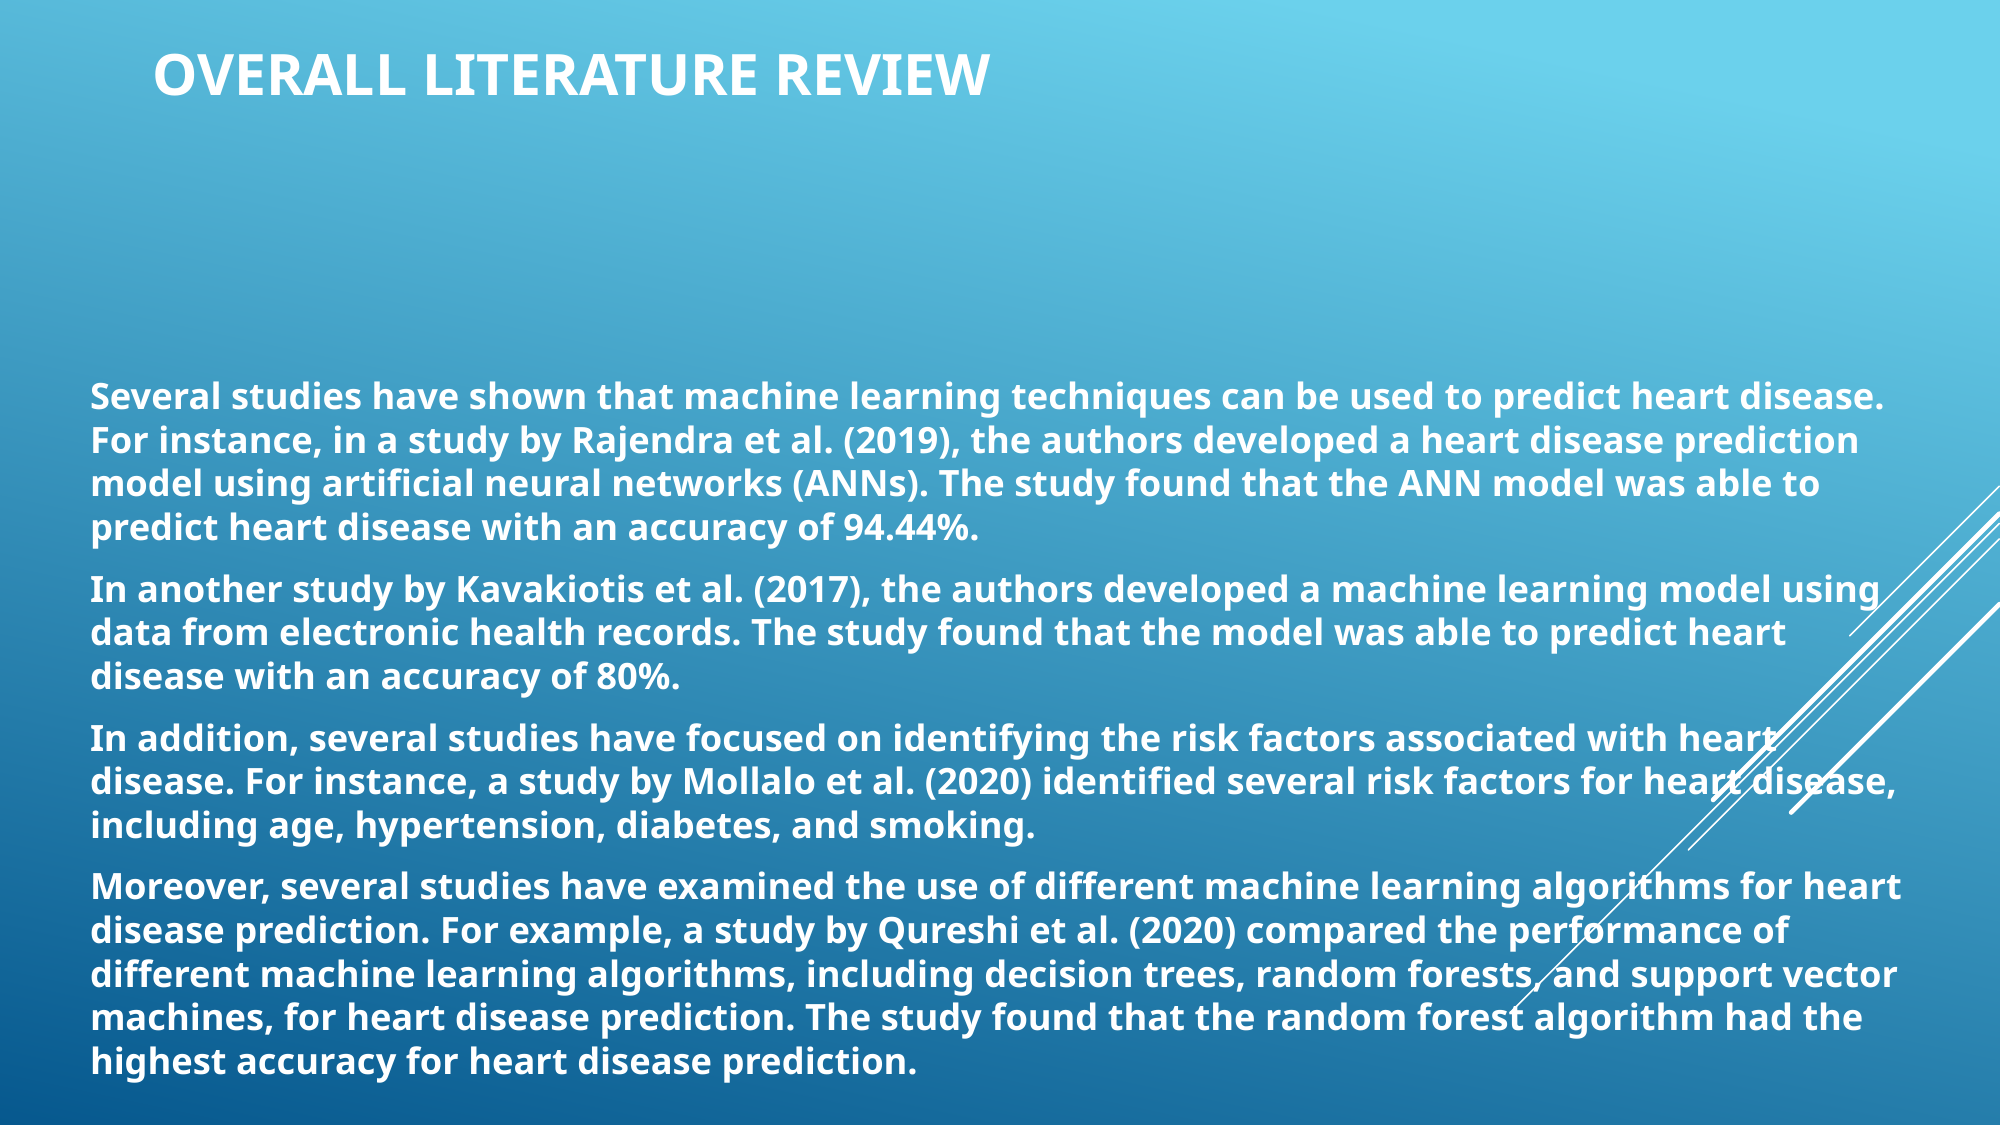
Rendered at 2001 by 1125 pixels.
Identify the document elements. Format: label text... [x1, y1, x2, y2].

list Several studies have shown that machine learning techniques can be used to predict heart disease. For instance, in a study by Rajendra et al. (2019), the authors developed a heart disease prediction model using artificial neural networks (ANNs). The study found that the ANN model was able to predict heart disease with an accuracy of 94.44%. In another study by Kavakiotis et al. (2017), the authors developed a machine learning model using data from electronic health records. The study found that the model was able to predict heart disease with an accuracy of 80%. In addition, several studies have focused on identifying the risk factors associated with heart disease. For instance, a study by Mollalo et al. (2020) identified several risk factors for heart disease, including age, hypertension, diabetes, and smoking. Moreover, several studies have examined the use of different machine learning algorithms for heart disease prediction. For example, a study by Qureshi et al. (2020) compared the performance of different machine learning algorithms, including decision trees, random forests, and support vector machines, for heart disease prediction. The study found that the random forest algorithm had the highest accuracy for heart disease prediction. [75, 242, 1935, 1095]
title overall literature review [137, 30, 1863, 115]
